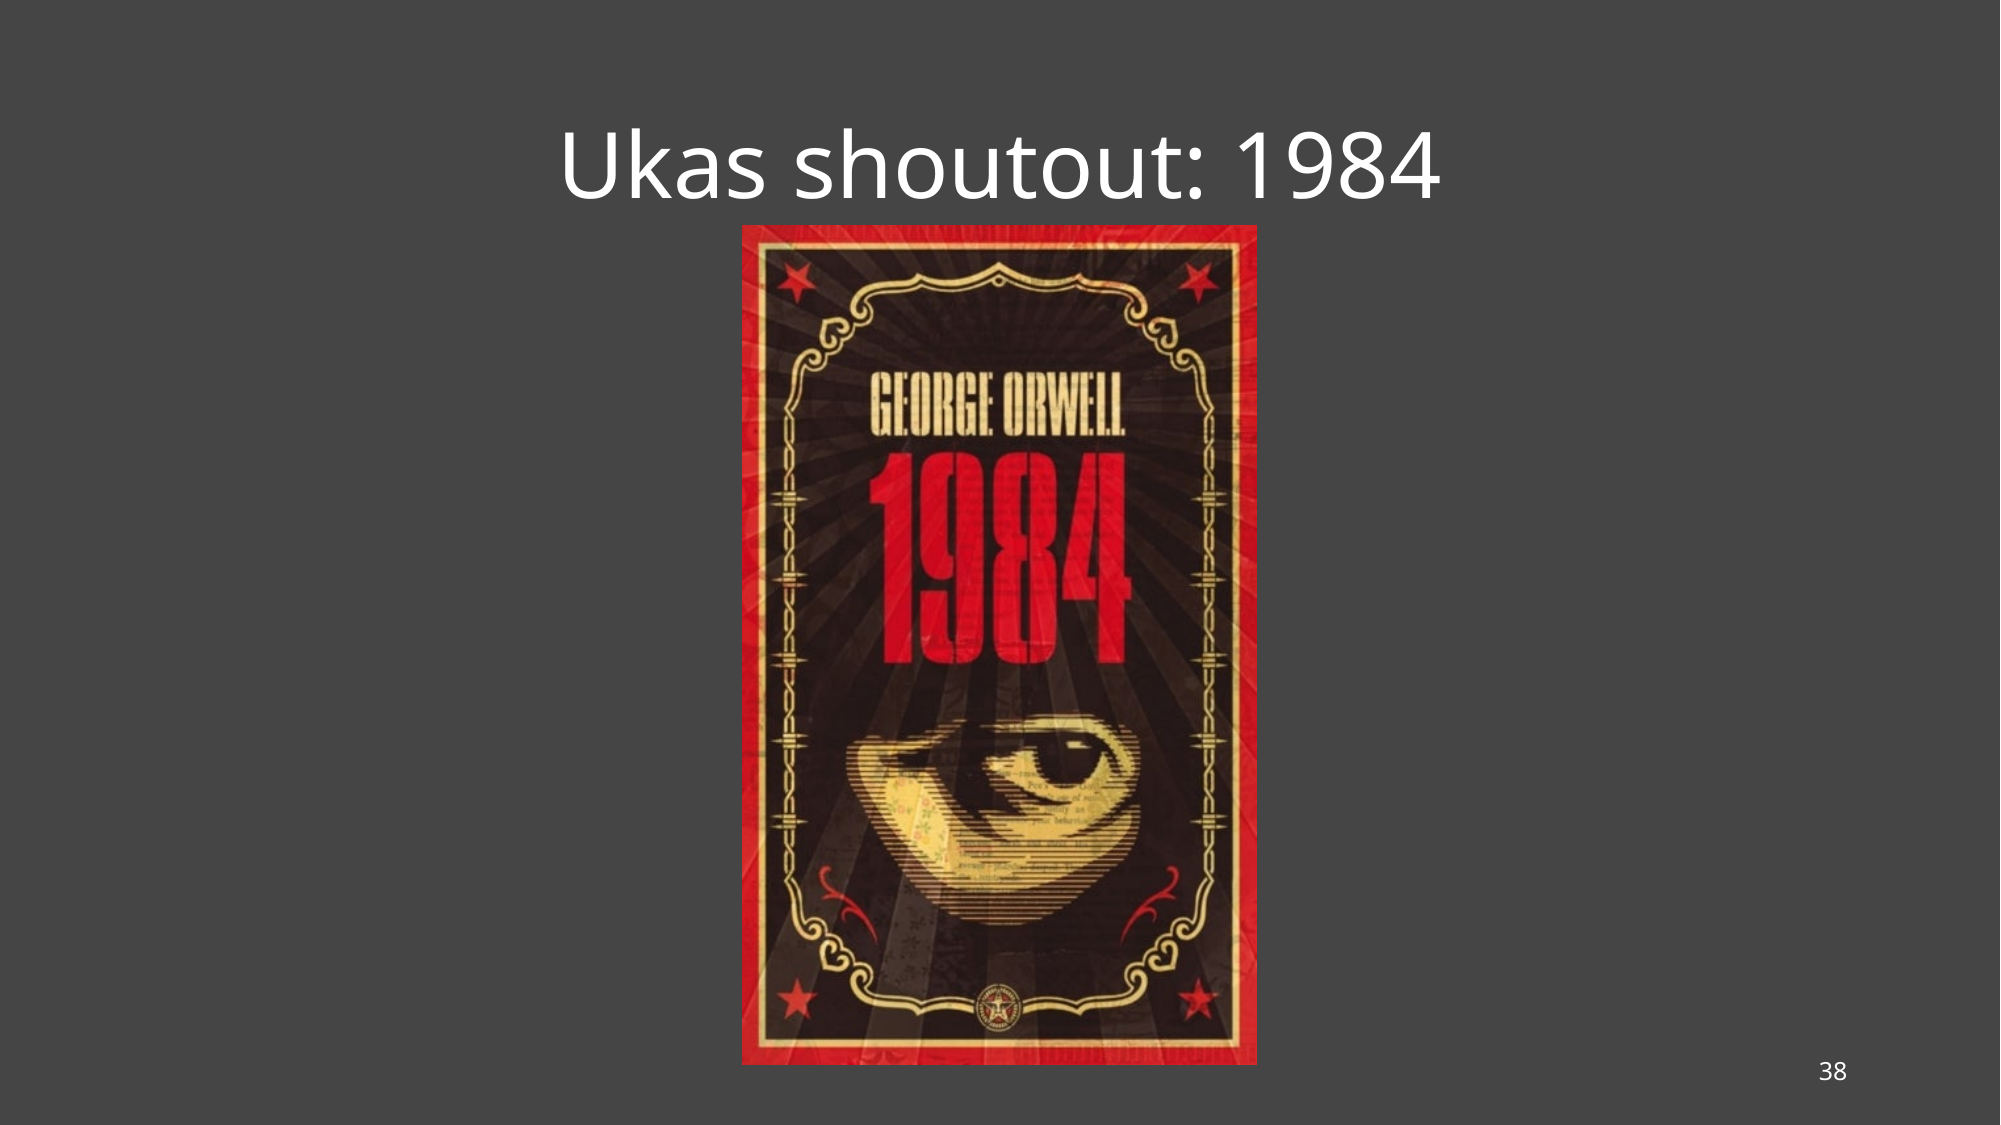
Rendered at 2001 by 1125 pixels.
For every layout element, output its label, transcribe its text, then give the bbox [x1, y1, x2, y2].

picture [742, 225, 1258, 1066]
slide_number 38 [1412, 1042, 1863, 1103]
title Ukas shoutout: 1984 [137, 59, 1863, 278]
